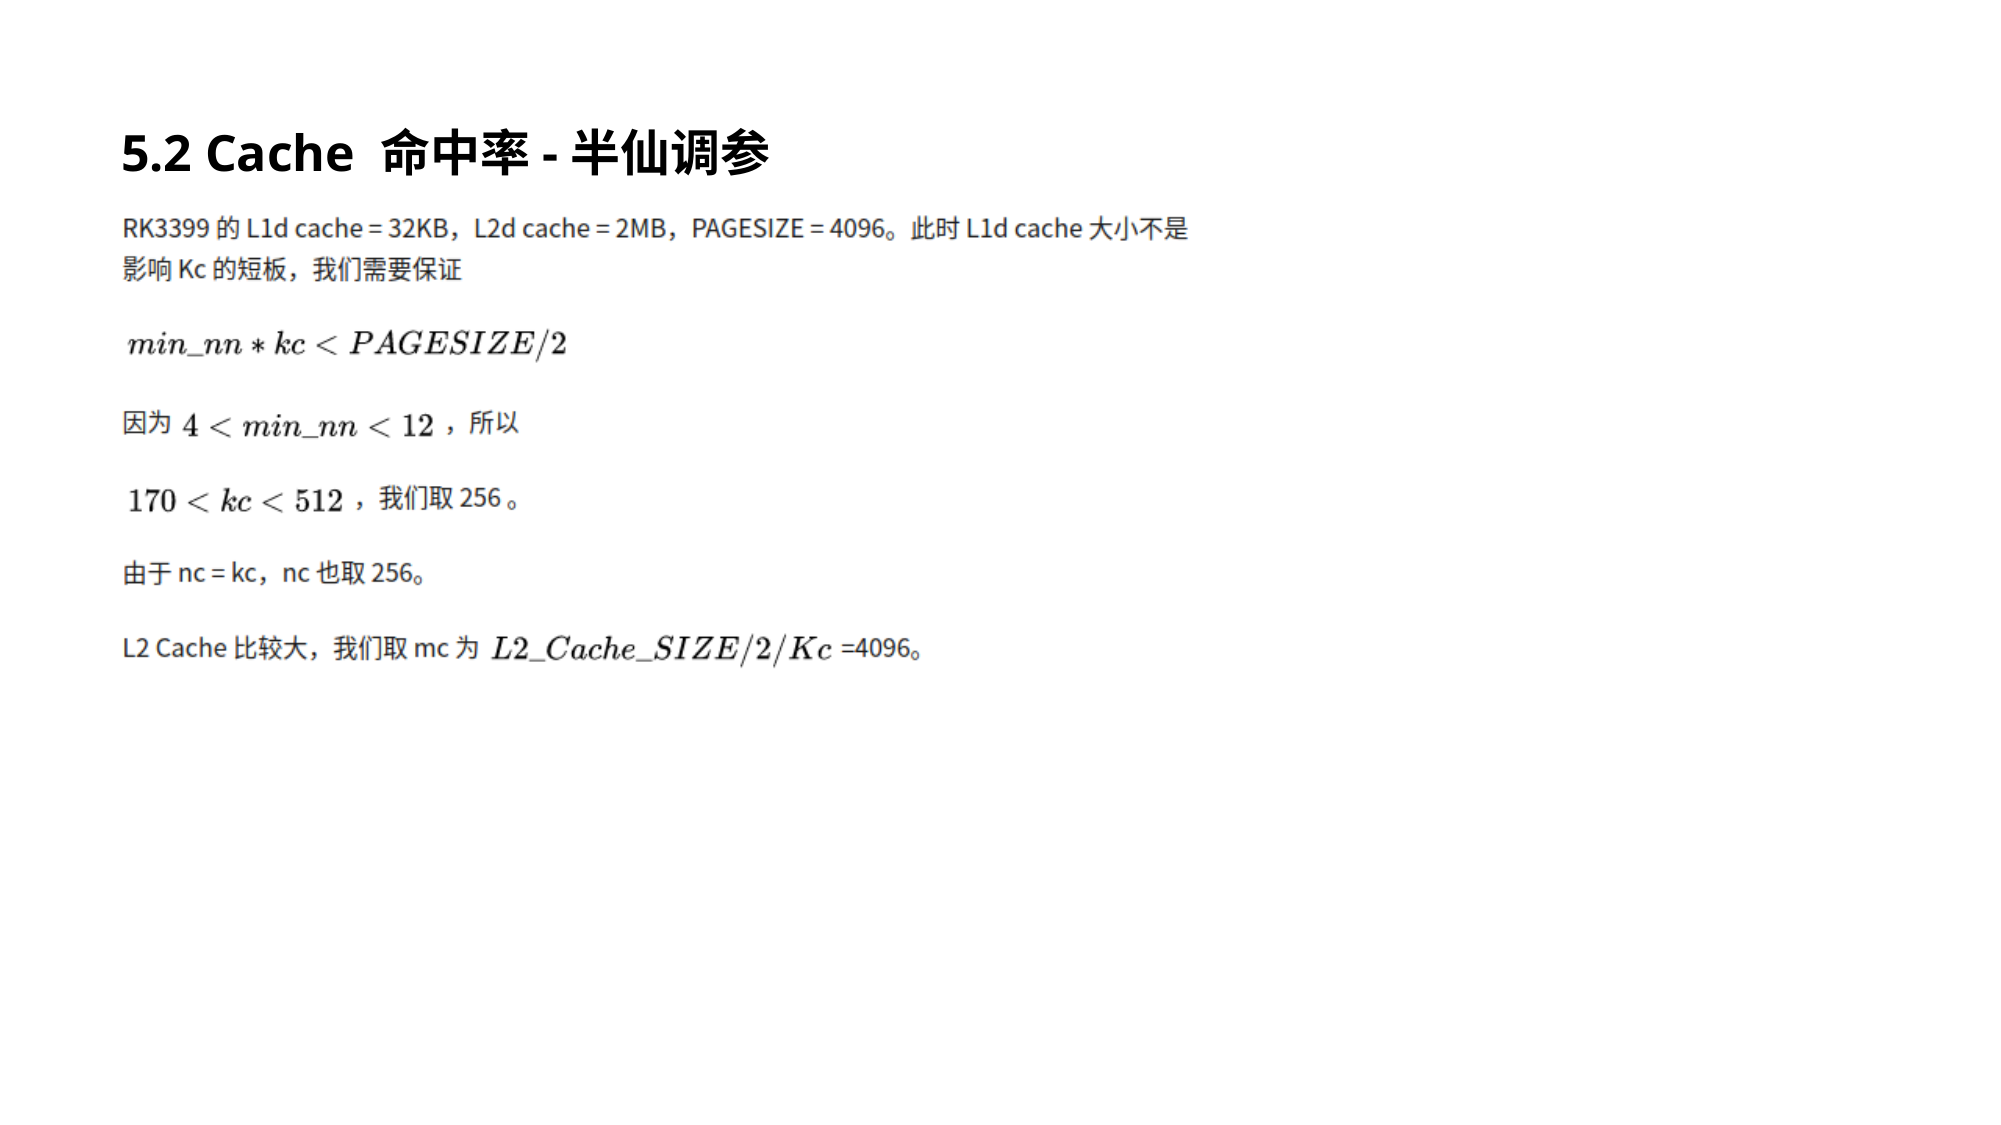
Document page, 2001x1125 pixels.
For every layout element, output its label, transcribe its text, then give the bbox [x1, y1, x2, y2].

picture [105, 196, 1199, 687]
text_box 5.2 Cache 命中率-半仙调参 [106, 42, 1832, 260]
